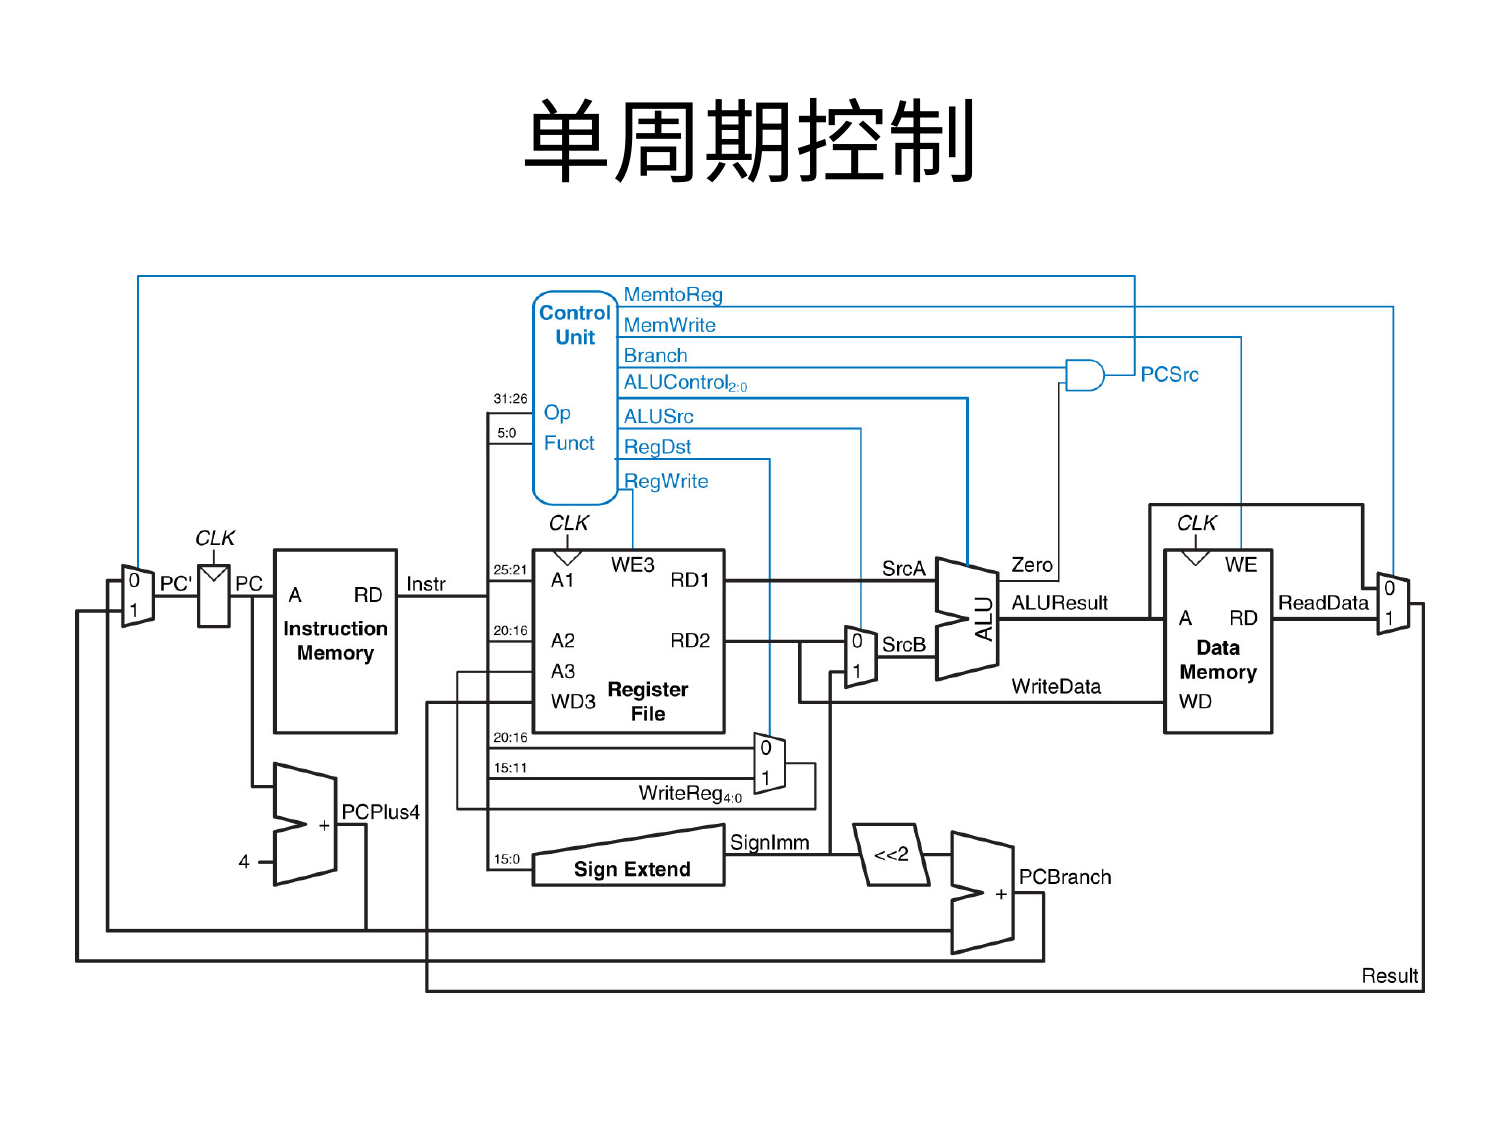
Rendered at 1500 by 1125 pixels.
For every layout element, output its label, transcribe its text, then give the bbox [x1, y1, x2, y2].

title 单周期控制 [74, 44, 1426, 233]
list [74, 274, 1426, 993]
